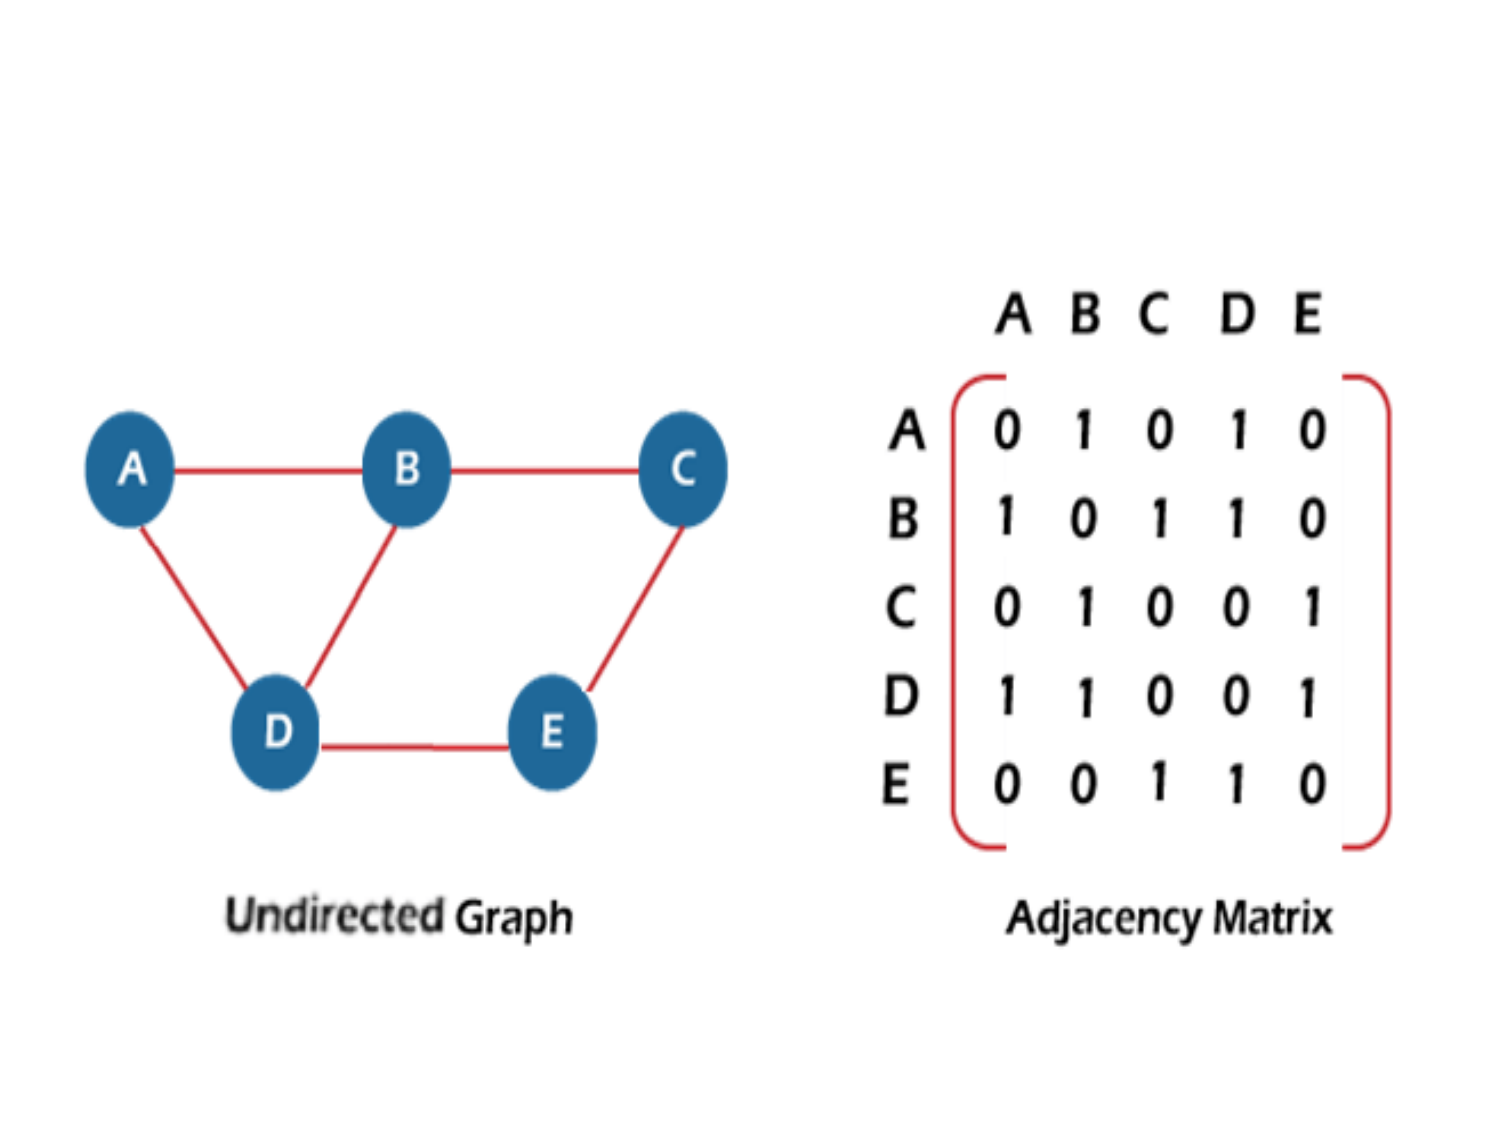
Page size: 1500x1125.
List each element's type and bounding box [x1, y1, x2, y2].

list [0, 266, 1418, 965]
